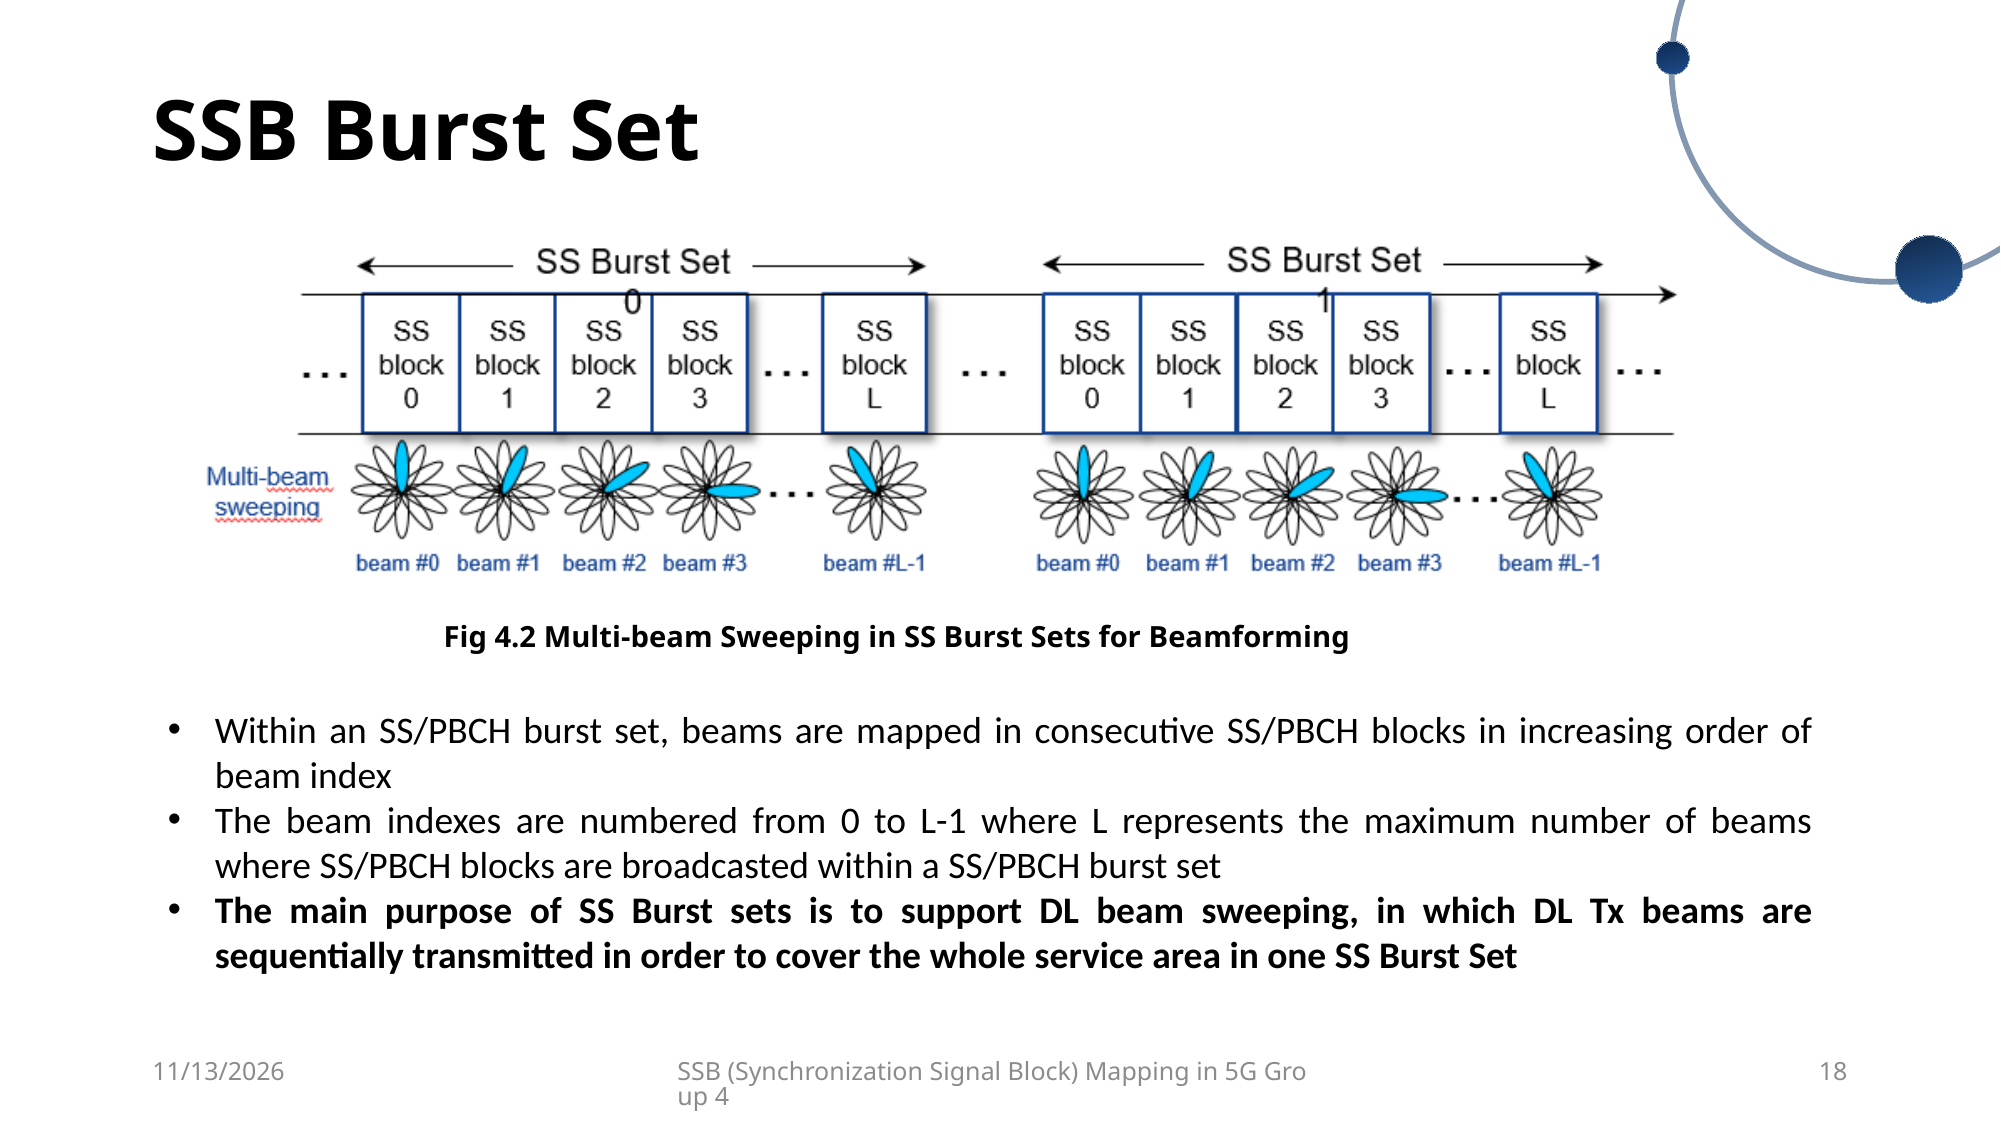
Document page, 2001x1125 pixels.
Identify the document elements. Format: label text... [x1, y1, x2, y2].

text_box SSB Burst Set [152, 88, 1424, 266]
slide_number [137, 1042, 588, 1103]
text_box Within an SS/PBCH burst set, beams are mapped in consecutive SS/PBCH blocks in increasing order of beam index The beam indexes are numbered from 0 to L-1 where L represents the maximum number of beams where SS/PBCH blocks are broadcasted within a SS/PBCH burst set The main purpose of SS Burst sets is to support DL beam sweeping, in which DL Tx beams are sequentially transmitted in order to cover the whole service area in one SS Burst Set [152, 698, 1830, 1029]
footer SSB (Synchronization Signal Block) Mapping in 5G Group 4 [662, 1042, 1338, 1103]
slide_number 18 [1412, 1042, 1863, 1103]
picture [194, 227, 1713, 593]
text_box Fig 4.2 Multi-beam Sweeping in SS Burst Sets for Beamforming [428, 610, 1631, 661]
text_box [1665, 0, 2000, 309]
